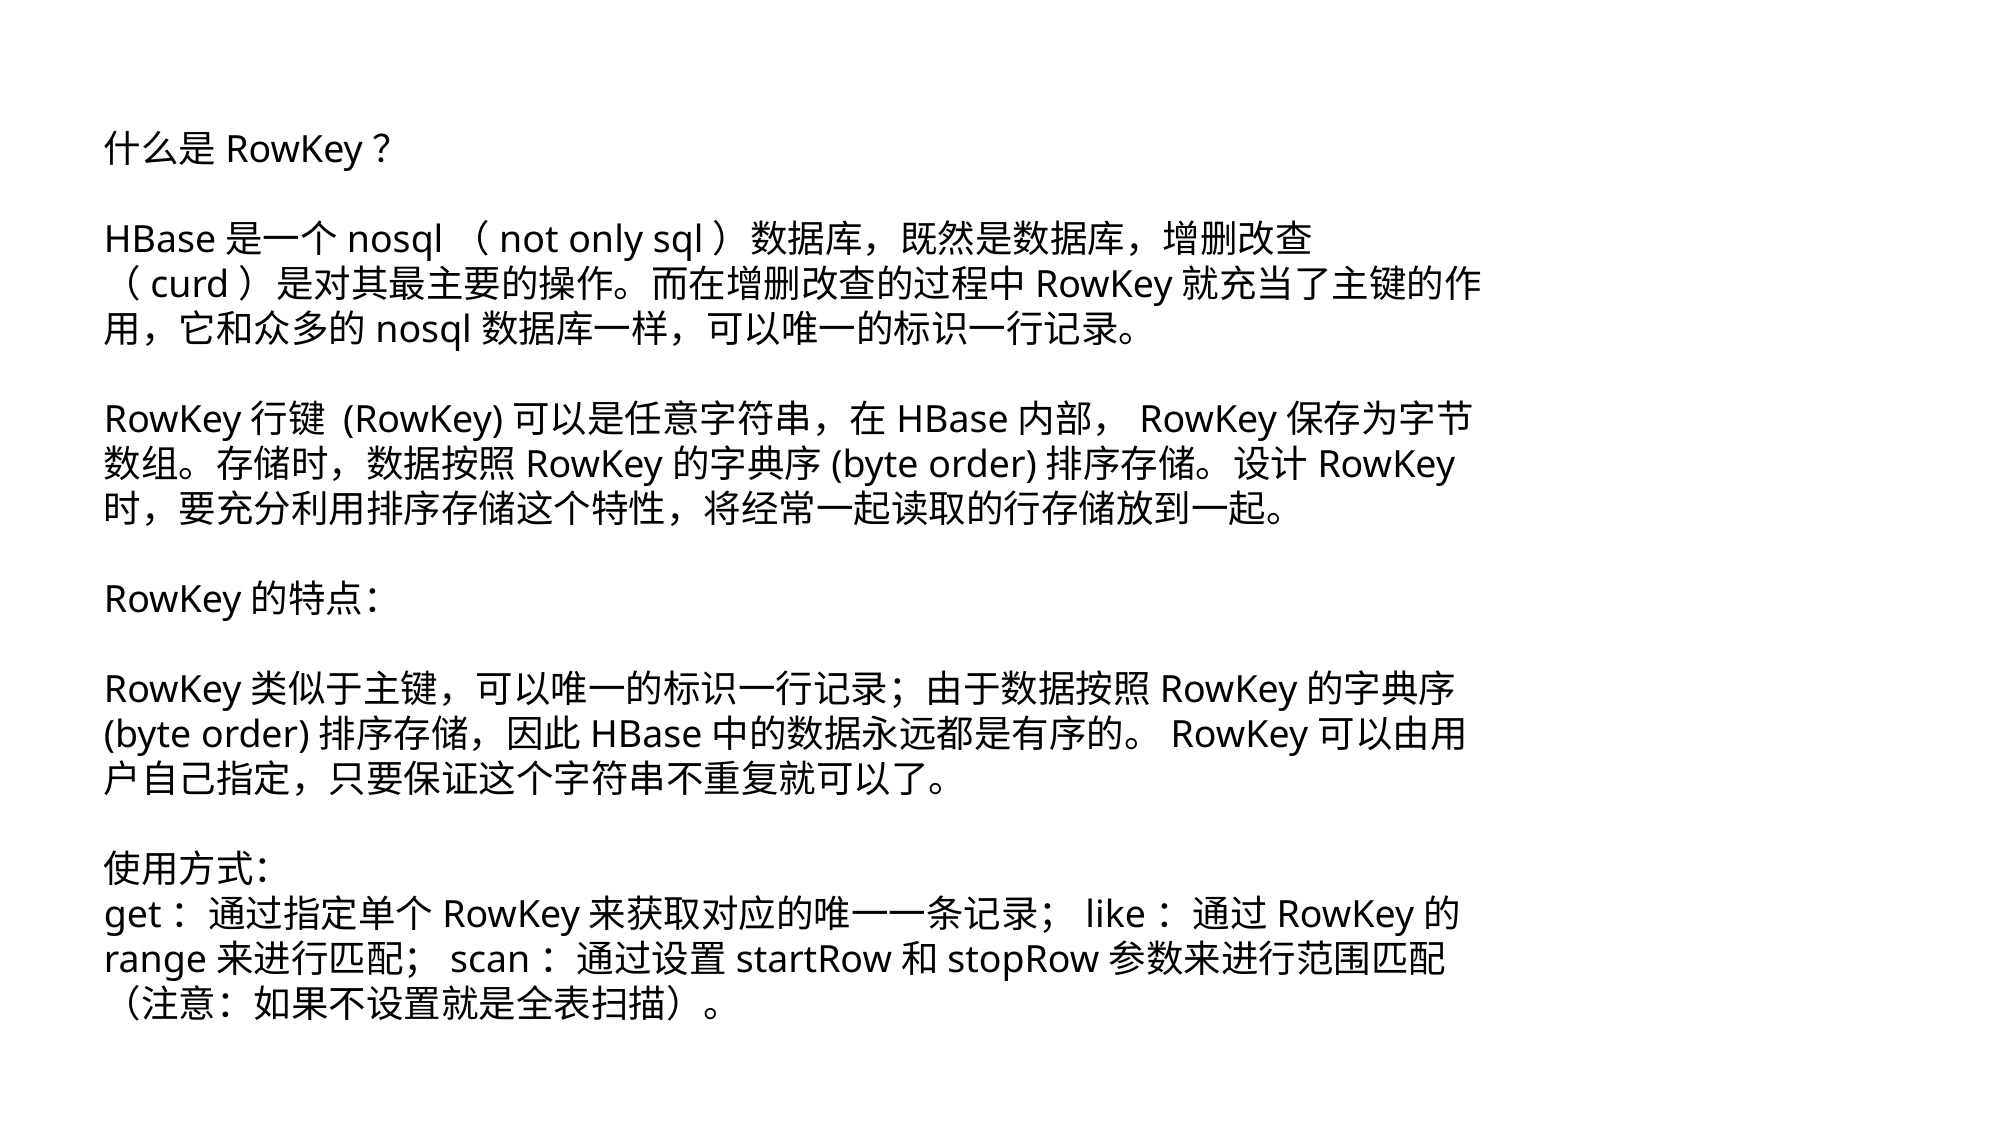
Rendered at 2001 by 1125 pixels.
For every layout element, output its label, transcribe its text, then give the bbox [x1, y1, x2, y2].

text_box 什么是RowKey？ HBase是一个nosql（not only sql）数据库，既然是数据库，增删改查（curd）是对其最主要的操作。而在增删改查的过程中RowKey就充当了主键的作用，它和众多的nosql数据库一样，可以唯一的标识一行记录。 RowKey行键 (RowKey)可以是任意字符串，在HBase内部，RowKey保存为字节数组。存储时，数据按照RowKey的字典序(byte order)排序存储。设计RowKey时，要充分利用排序存储这个特性，将经常一起读取的行存储放到一起。 RowKey的特点： RowKey类似于主键，可以唯一的标识一行记录；由于数据按照RowKey的字典序(byte order)排序存储，因此HBase中的数据永远都是有序的。RowKey可以由用户自己指定，只要保证这个字符串不重复就可以了。 使用方式： get：通过指定单个RowKey来获取对应的唯一一条记录；like：通过RowKey的range来进行匹配；scan：通过设置startRow和stopRow参数来进行范围匹配（注意：如果不设置就是全表扫描）。 [89, 117, 1499, 1033]
